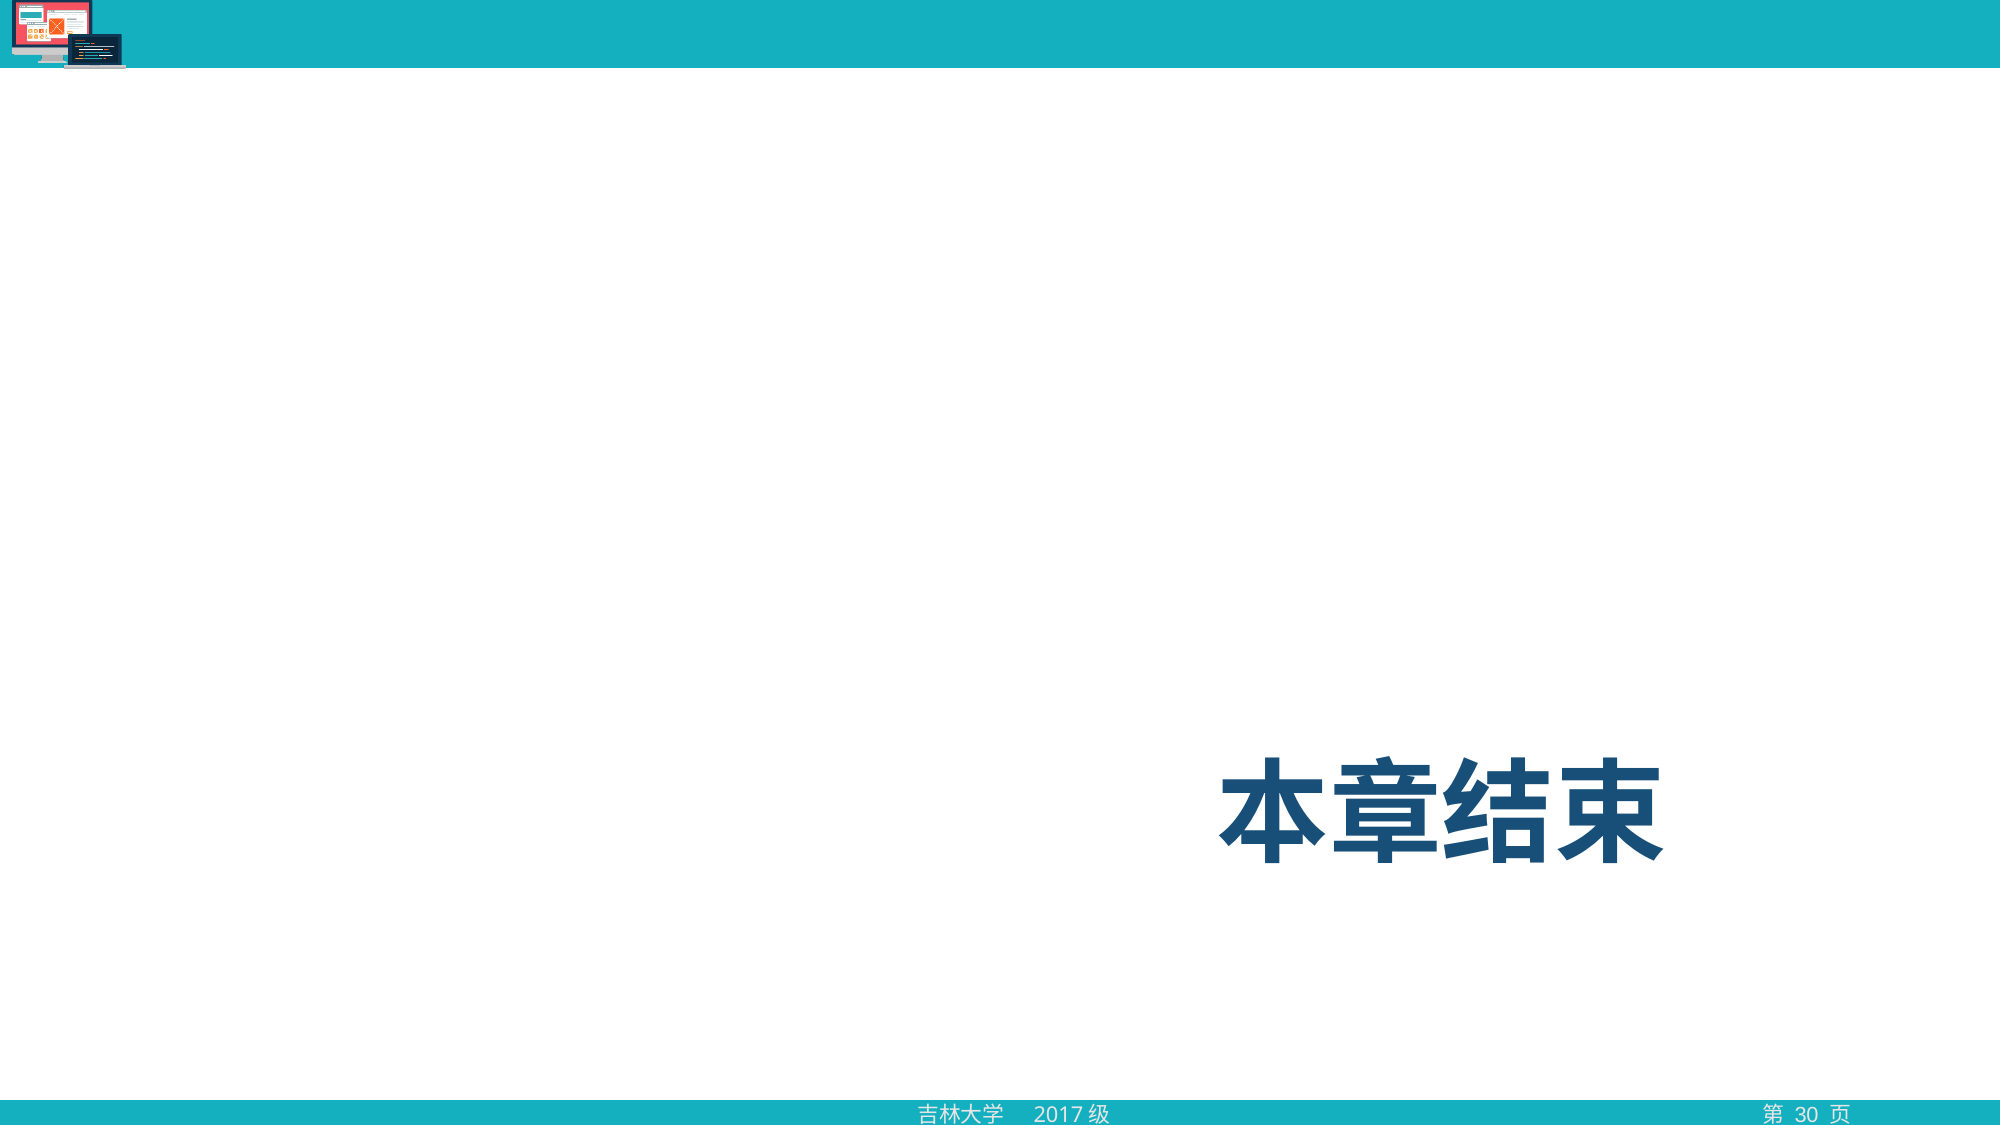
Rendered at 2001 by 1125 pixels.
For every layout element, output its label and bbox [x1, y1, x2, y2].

picture [12, 0, 126, 69]
